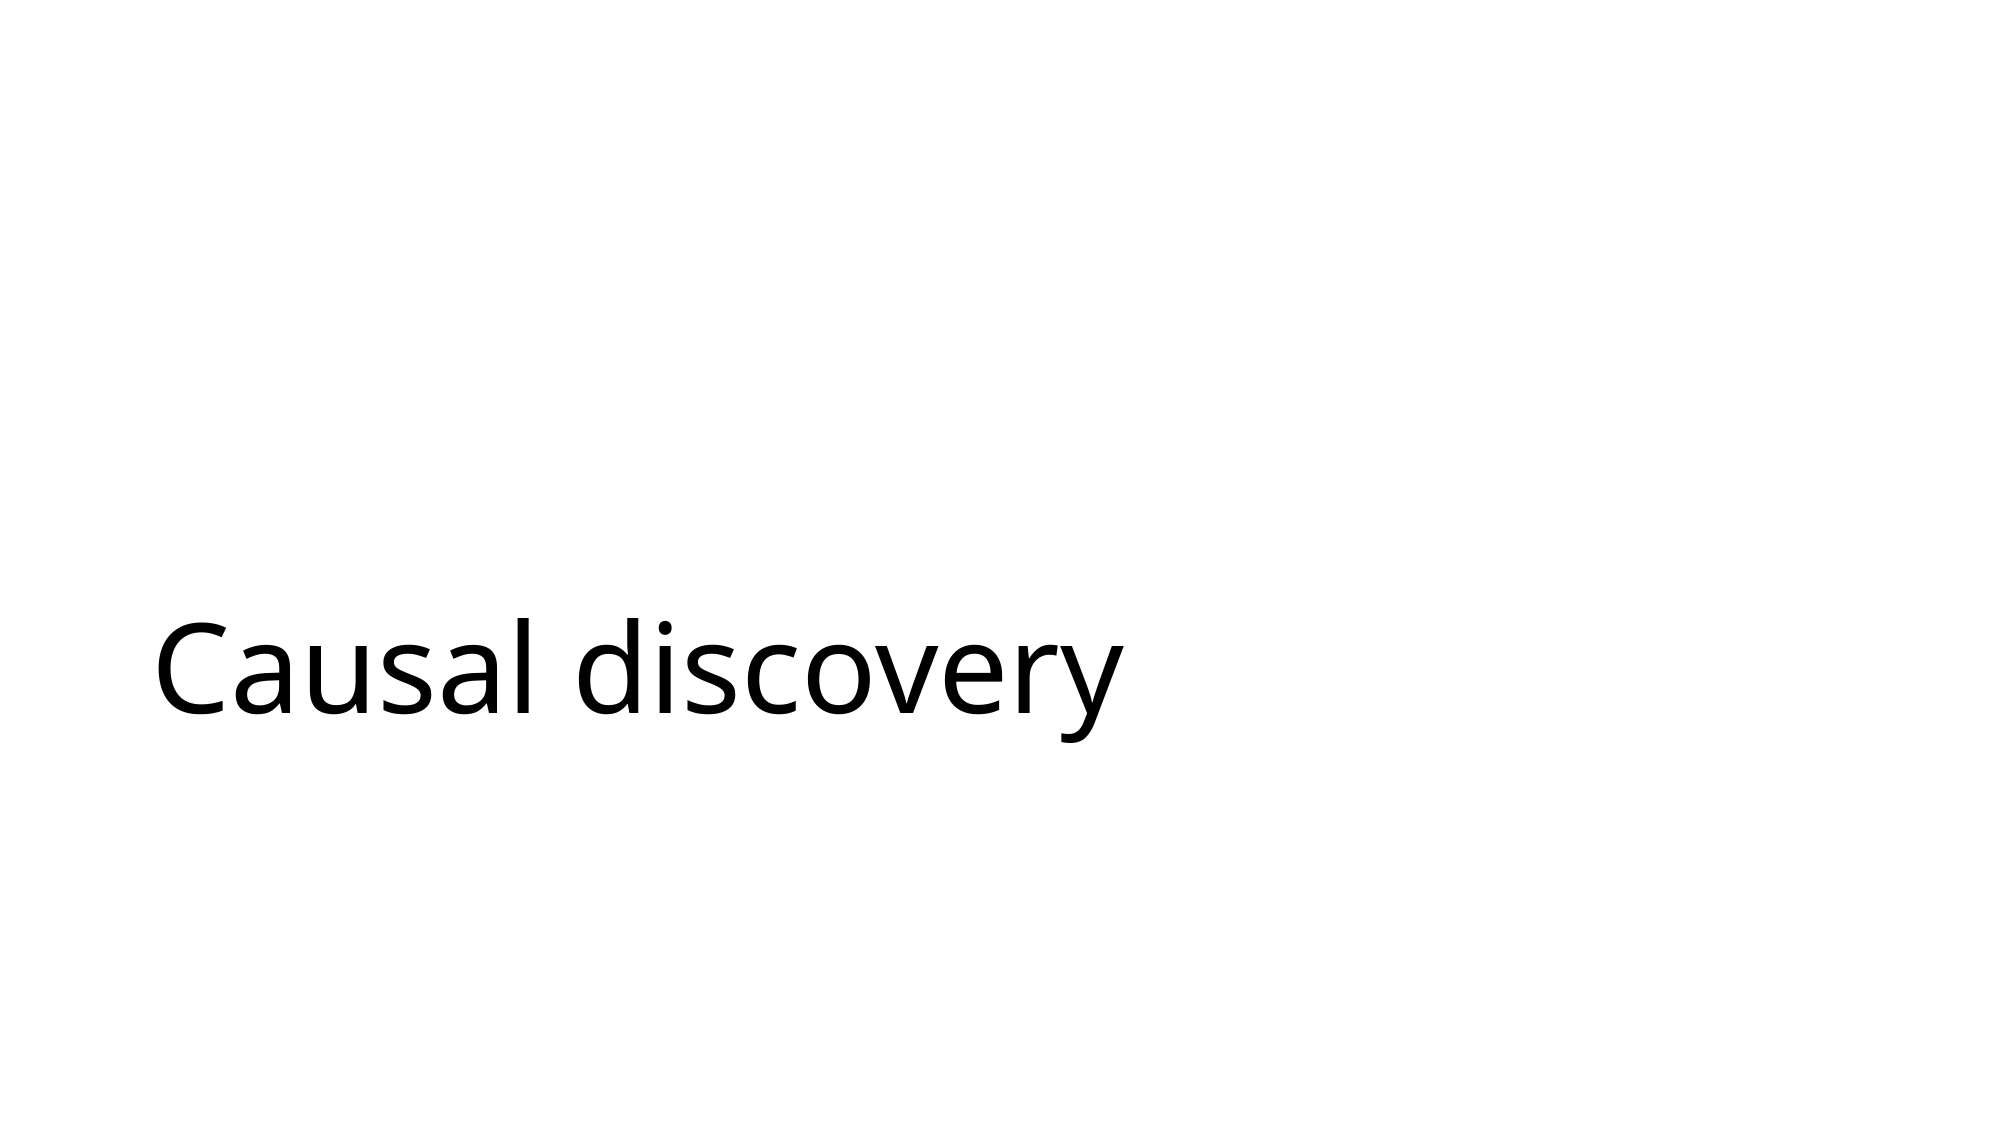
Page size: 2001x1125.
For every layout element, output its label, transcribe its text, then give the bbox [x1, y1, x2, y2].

title Causal discovery [136, 280, 1862, 749]
